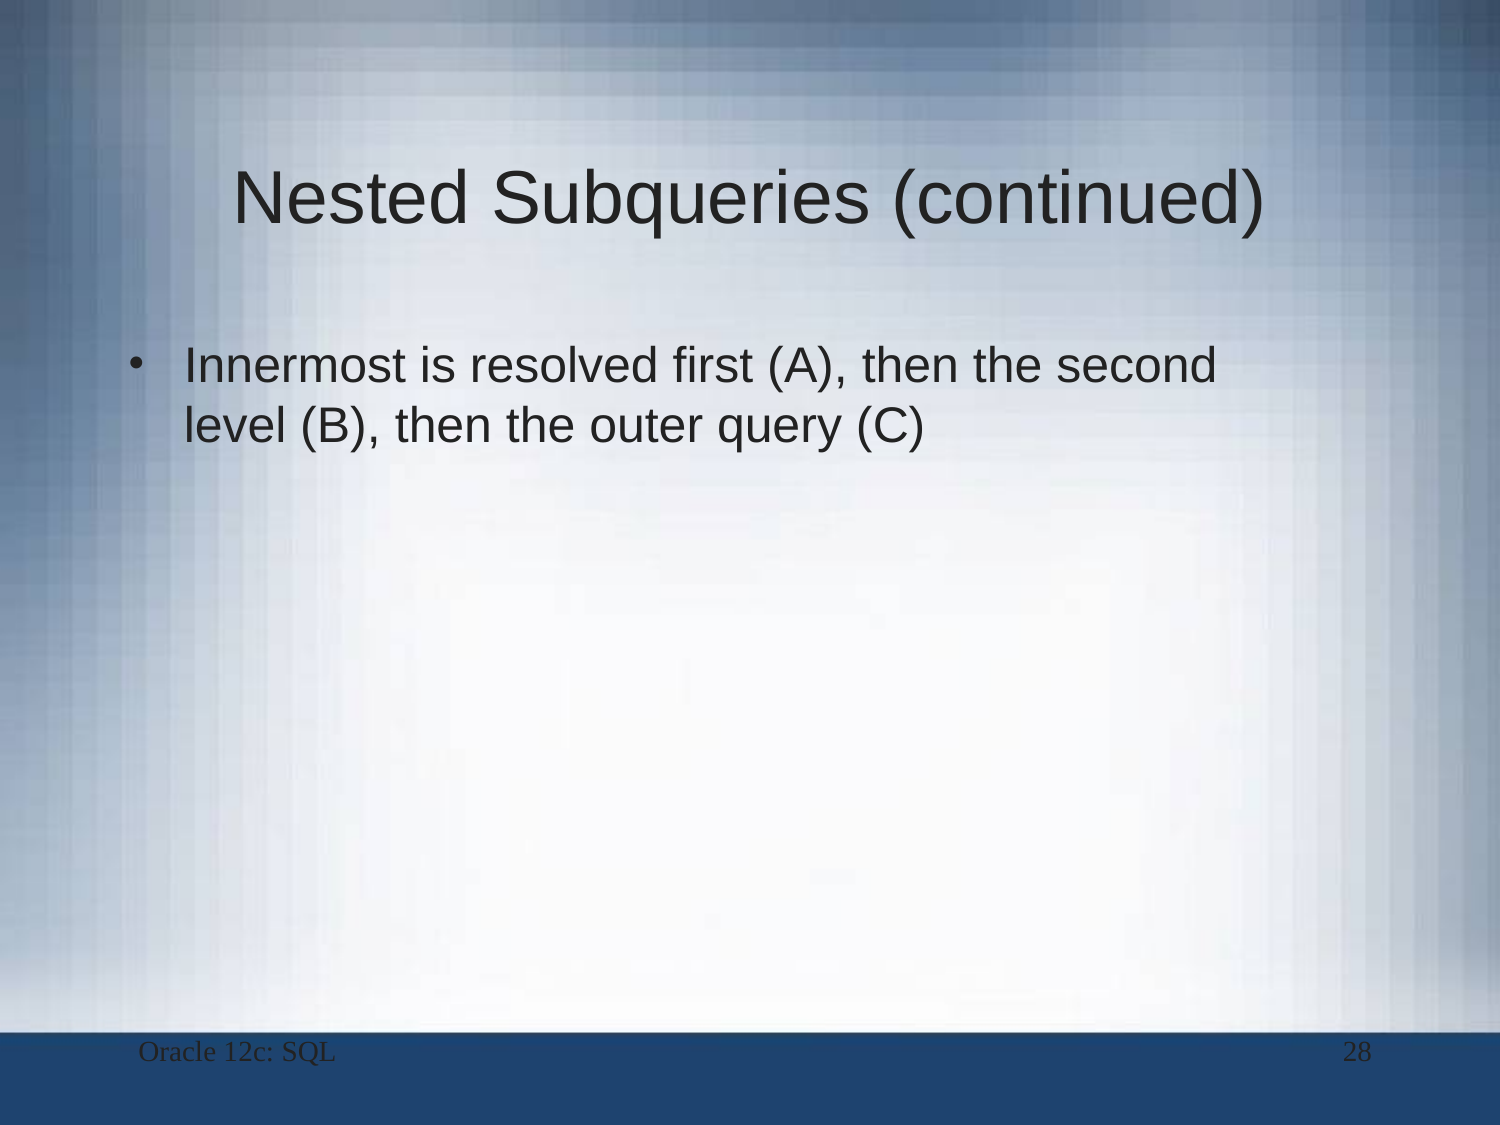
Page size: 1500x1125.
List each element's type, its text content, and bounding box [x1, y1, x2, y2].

title Nested Subqueries (continued) [112, 99, 1388, 288]
list Innermost is resolved first (A), then the second level (B), then the outer query (C) [112, 324, 1338, 463]
picture [0, 0, 1500, 1125]
text_box Oracle 12c: SQL [0, 1024, 475, 1100]
slide_number 28 [1074, 1025, 1388, 1100]
